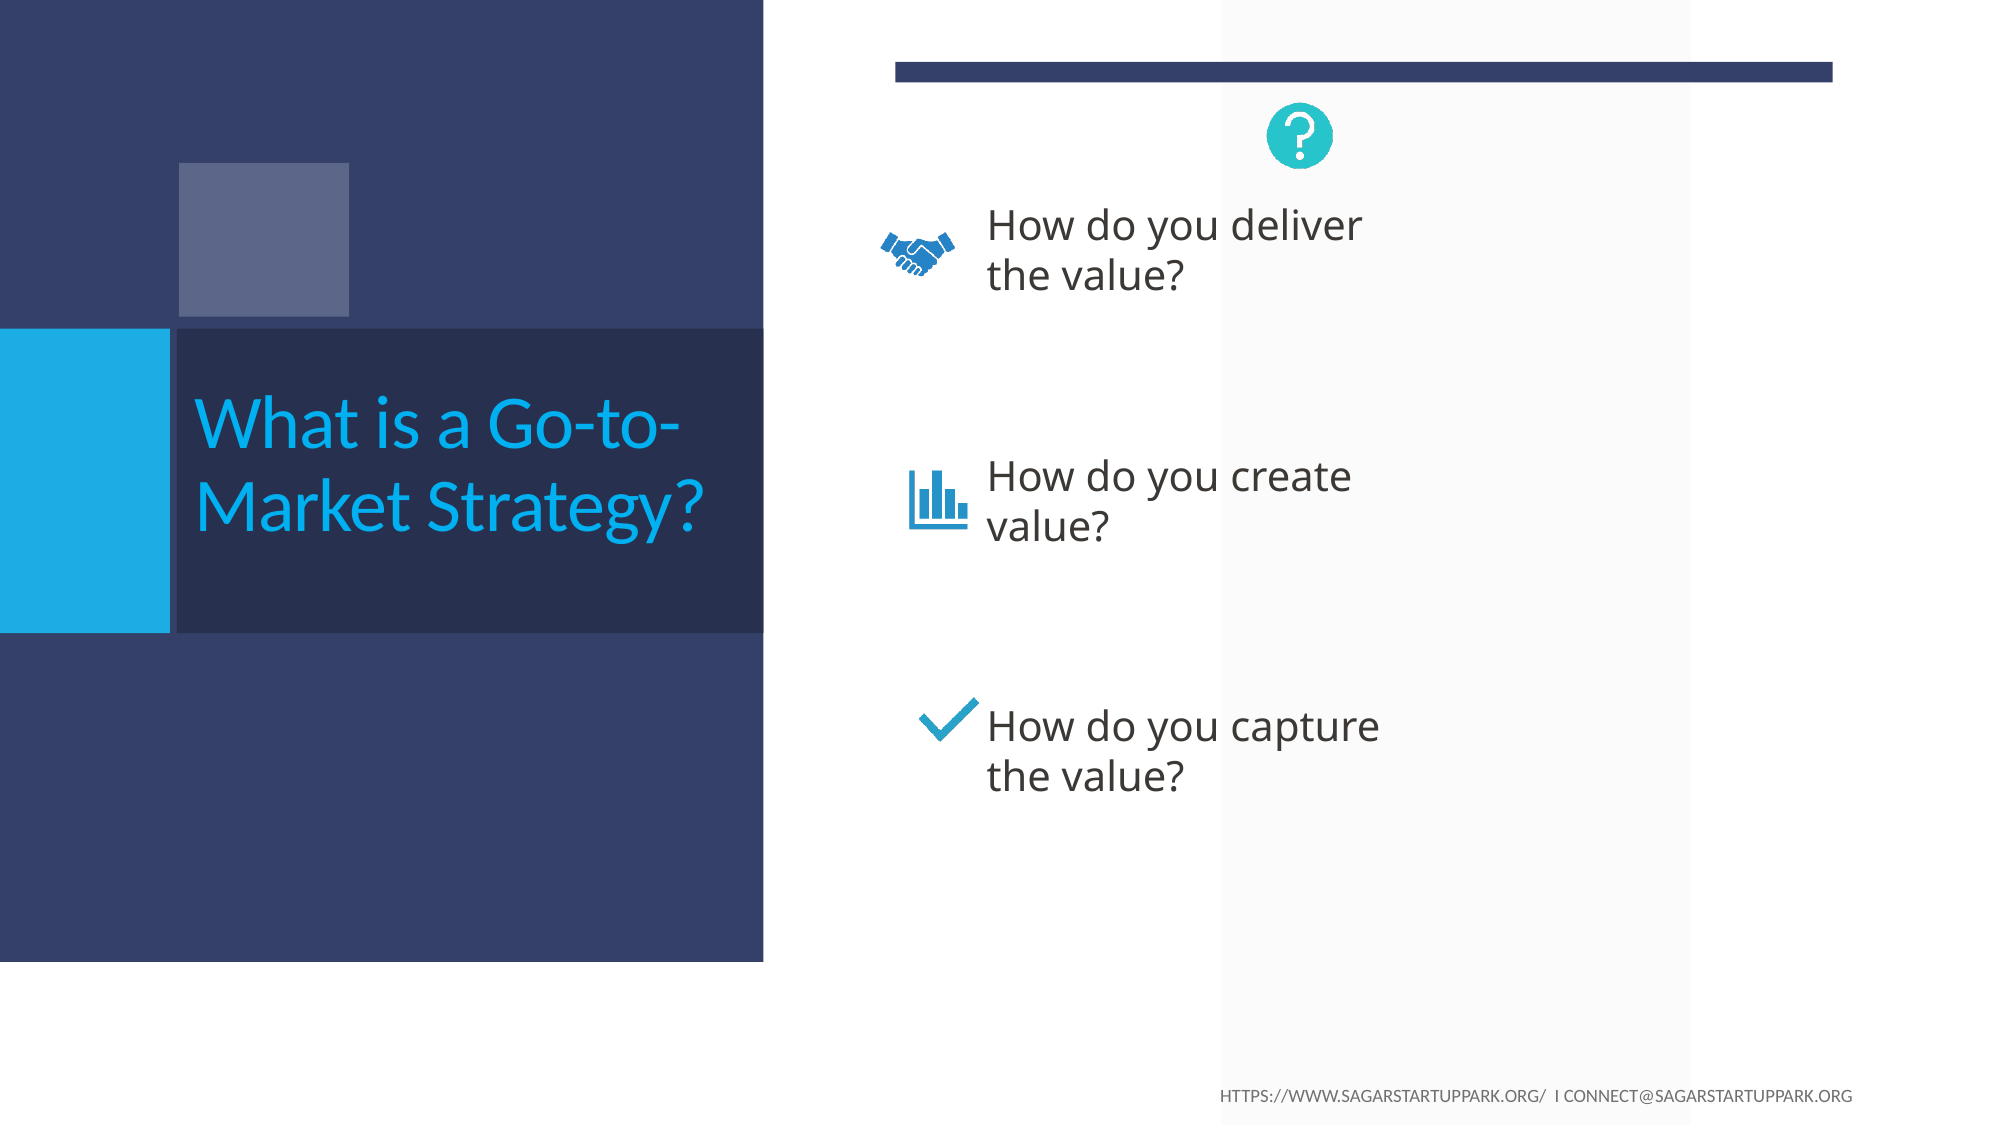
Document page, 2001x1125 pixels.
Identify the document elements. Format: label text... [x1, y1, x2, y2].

text_box [896, 457, 980, 542]
title What is a Go-to-Market Strategy? [179, 335, 723, 687]
footer https://www.sagarstartuppark.org/ I connect@sagarstartuppark.org [1205, 1065, 2000, 1125]
text_box [916, 685, 980, 752]
list How do you deliver the value? How do you create value? How do you capture the value? [986, 118, 1838, 881]
text_box [875, 212, 960, 296]
text_box [1257, 93, 1342, 178]
